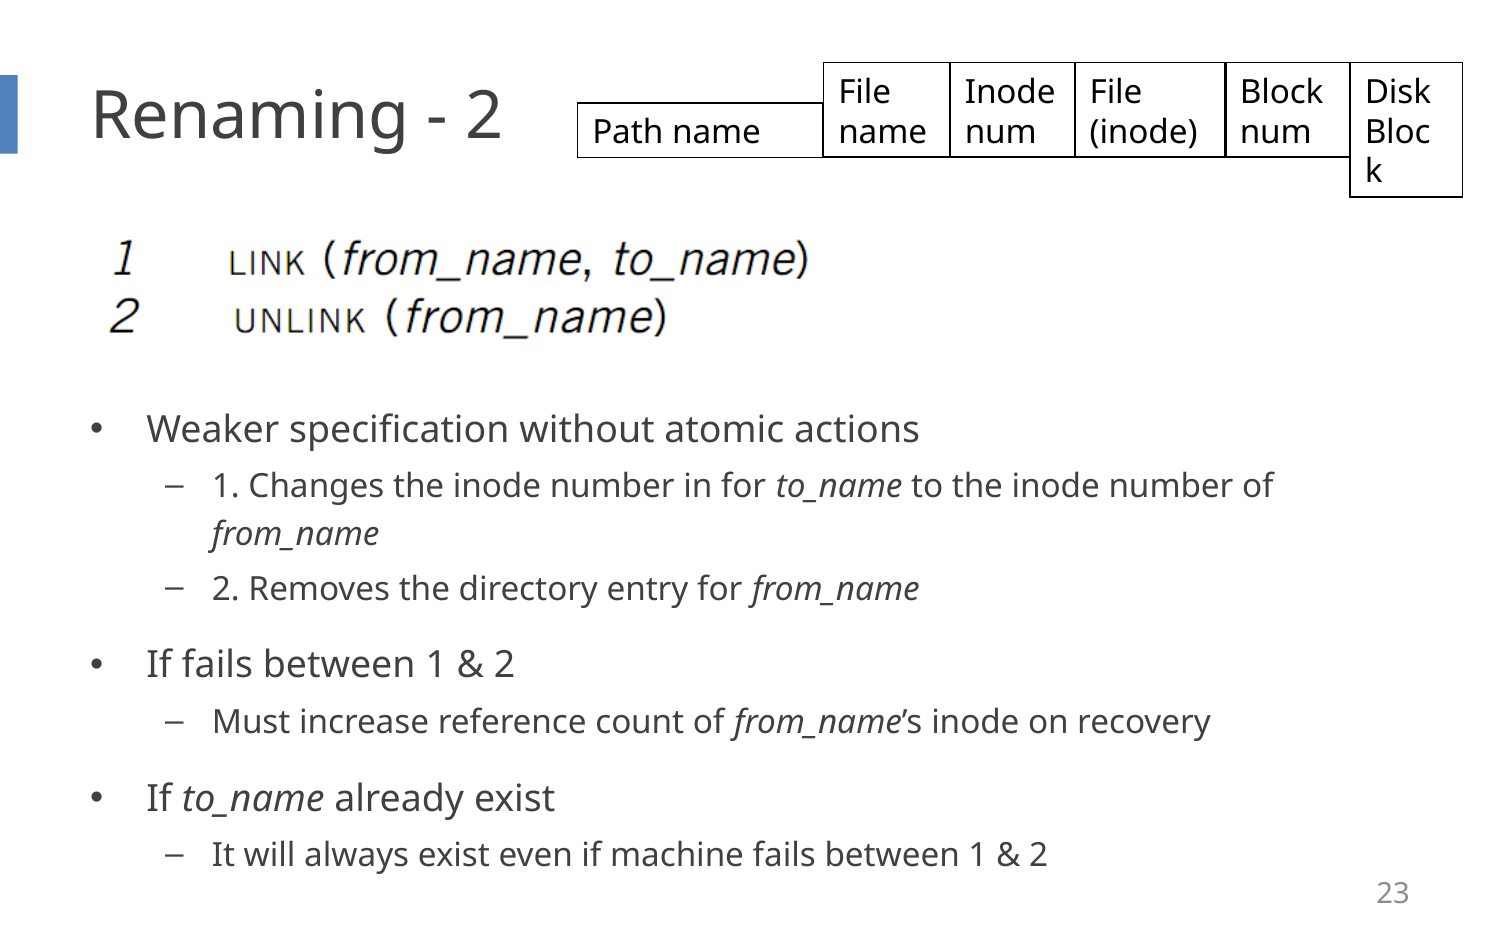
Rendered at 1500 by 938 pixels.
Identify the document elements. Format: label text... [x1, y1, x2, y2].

list Weaker specification without atomic actions 1. Changes the inode number in for to_name to the inode number of from_name 2. Removes the directory entry for from_name If fails between 1 & 2 Must increase reference count of from_name’s inode on recovery If to_name already exist It will always exist even if machine fails between 1 & 2 [75, 388, 1438, 906]
text_box File name [823, 62, 951, 157]
title Renaming - 2 [75, 37, 1425, 186]
slide_number 23 [1074, 868, 1425, 919]
picture [96, 229, 824, 351]
text_box Disk Block [1350, 62, 1463, 197]
text_box Inode num [951, 62, 1075, 157]
text_box Block num [1227, 62, 1350, 157]
text_box Path name [577, 102, 824, 158]
text_box File (inode) [1075, 62, 1227, 157]
